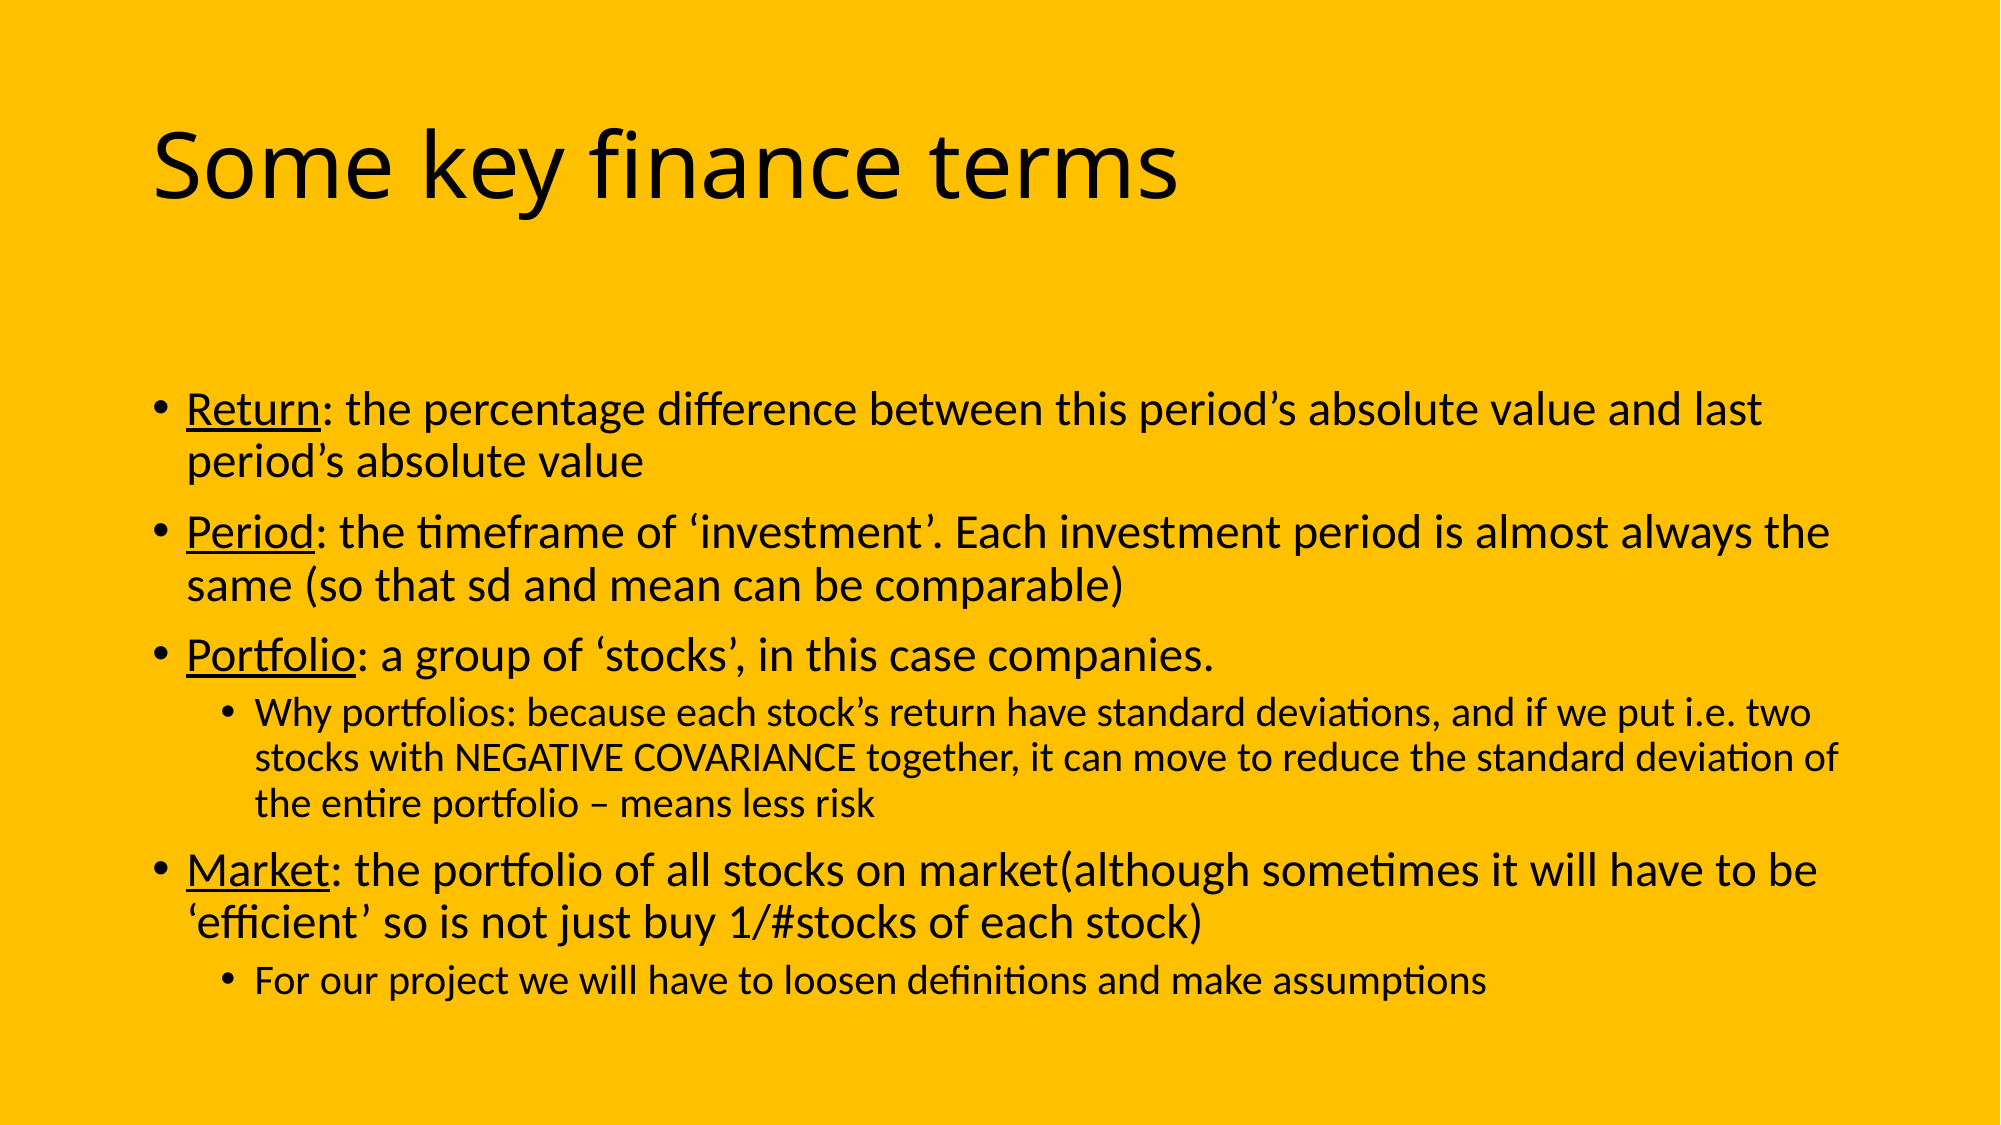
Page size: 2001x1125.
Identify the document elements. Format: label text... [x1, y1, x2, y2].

title Some key finance terms [137, 59, 1863, 278]
list Return: the percentage difference between this period’s absolute value and last period’s absolute value Period: the timeframe of ‘investment’. Each investment period is almost always the same (so that sd and mean can be comparable) Portfolio: a group of ‘stocks’, in this case companies. Why portfolios: because each stock’s return have standard deviations, and if we put i.e. two stocks with NEGATIVE COVARIANCE together, it can move to reduce the standard deviation of the entire portfolio – means less risk Market: the portfolio of all stocks on market(although sometimes it will have to be ‘efficient’ so is not just buy 1/#stocks of each stock) For our project we will have to loosen definitions and make assumptions [137, 299, 1863, 1014]
